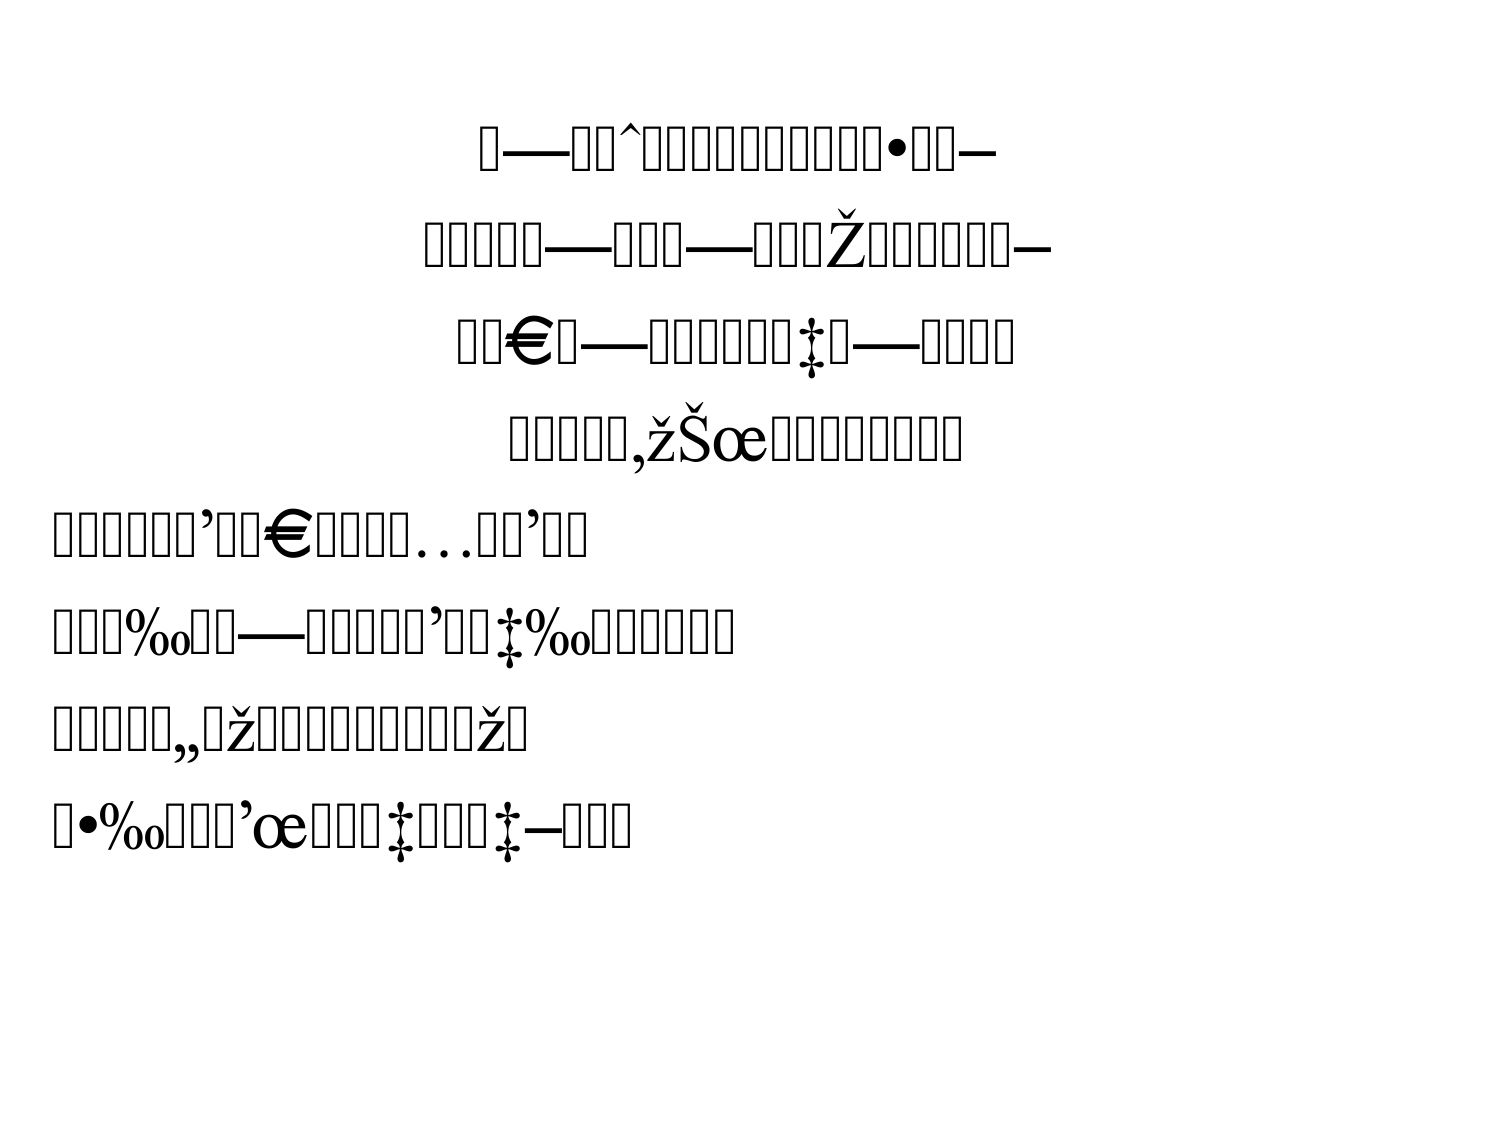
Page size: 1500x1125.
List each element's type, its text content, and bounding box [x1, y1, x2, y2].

list —ˆ•– ——Ž– €—‡— ‚žŠœ ’€…’ ‰—’‡‰ „žž •‰’œ‡‡– [37, 0, 1438, 1038]
